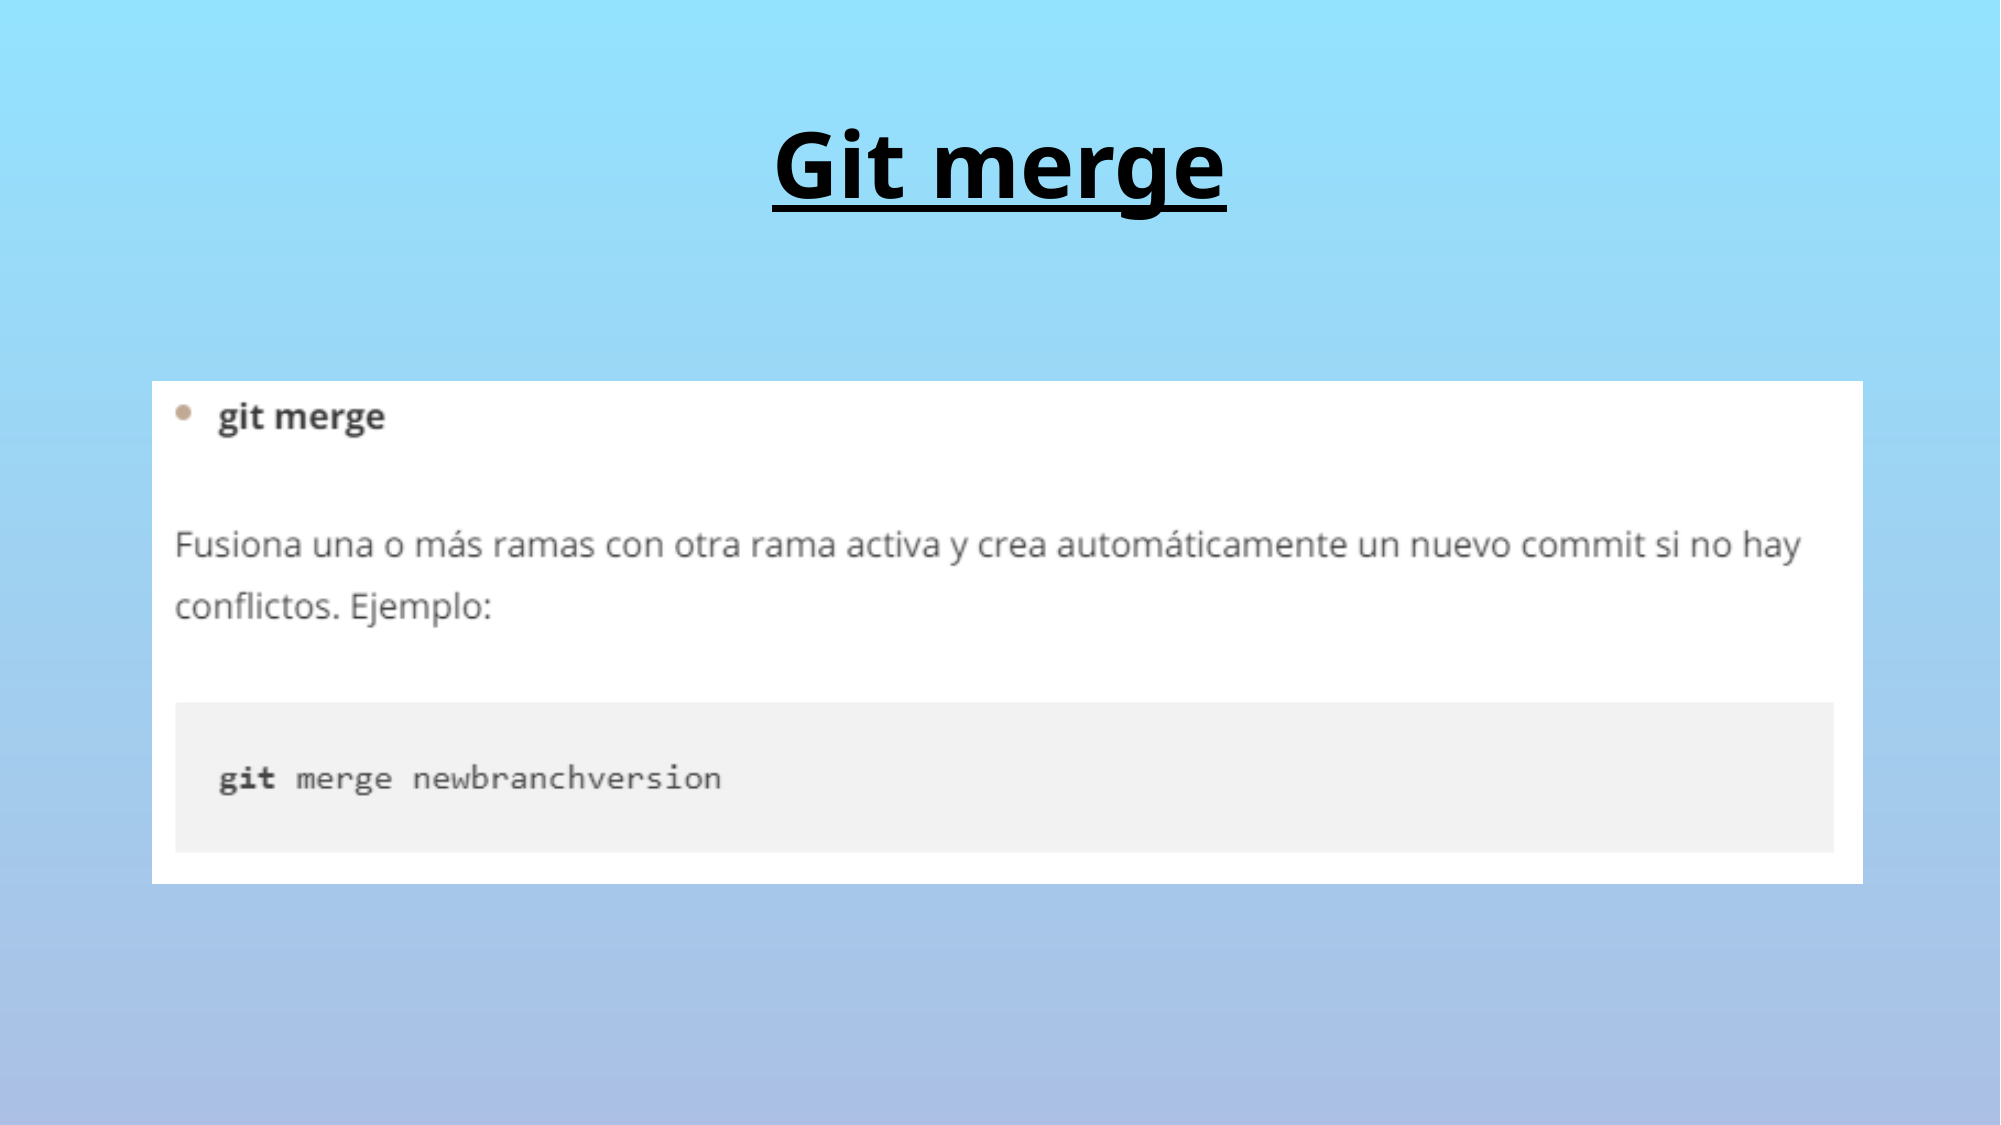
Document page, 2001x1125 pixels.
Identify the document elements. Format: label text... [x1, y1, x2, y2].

picture [152, 381, 1863, 884]
title Git merge [137, 59, 1863, 278]
